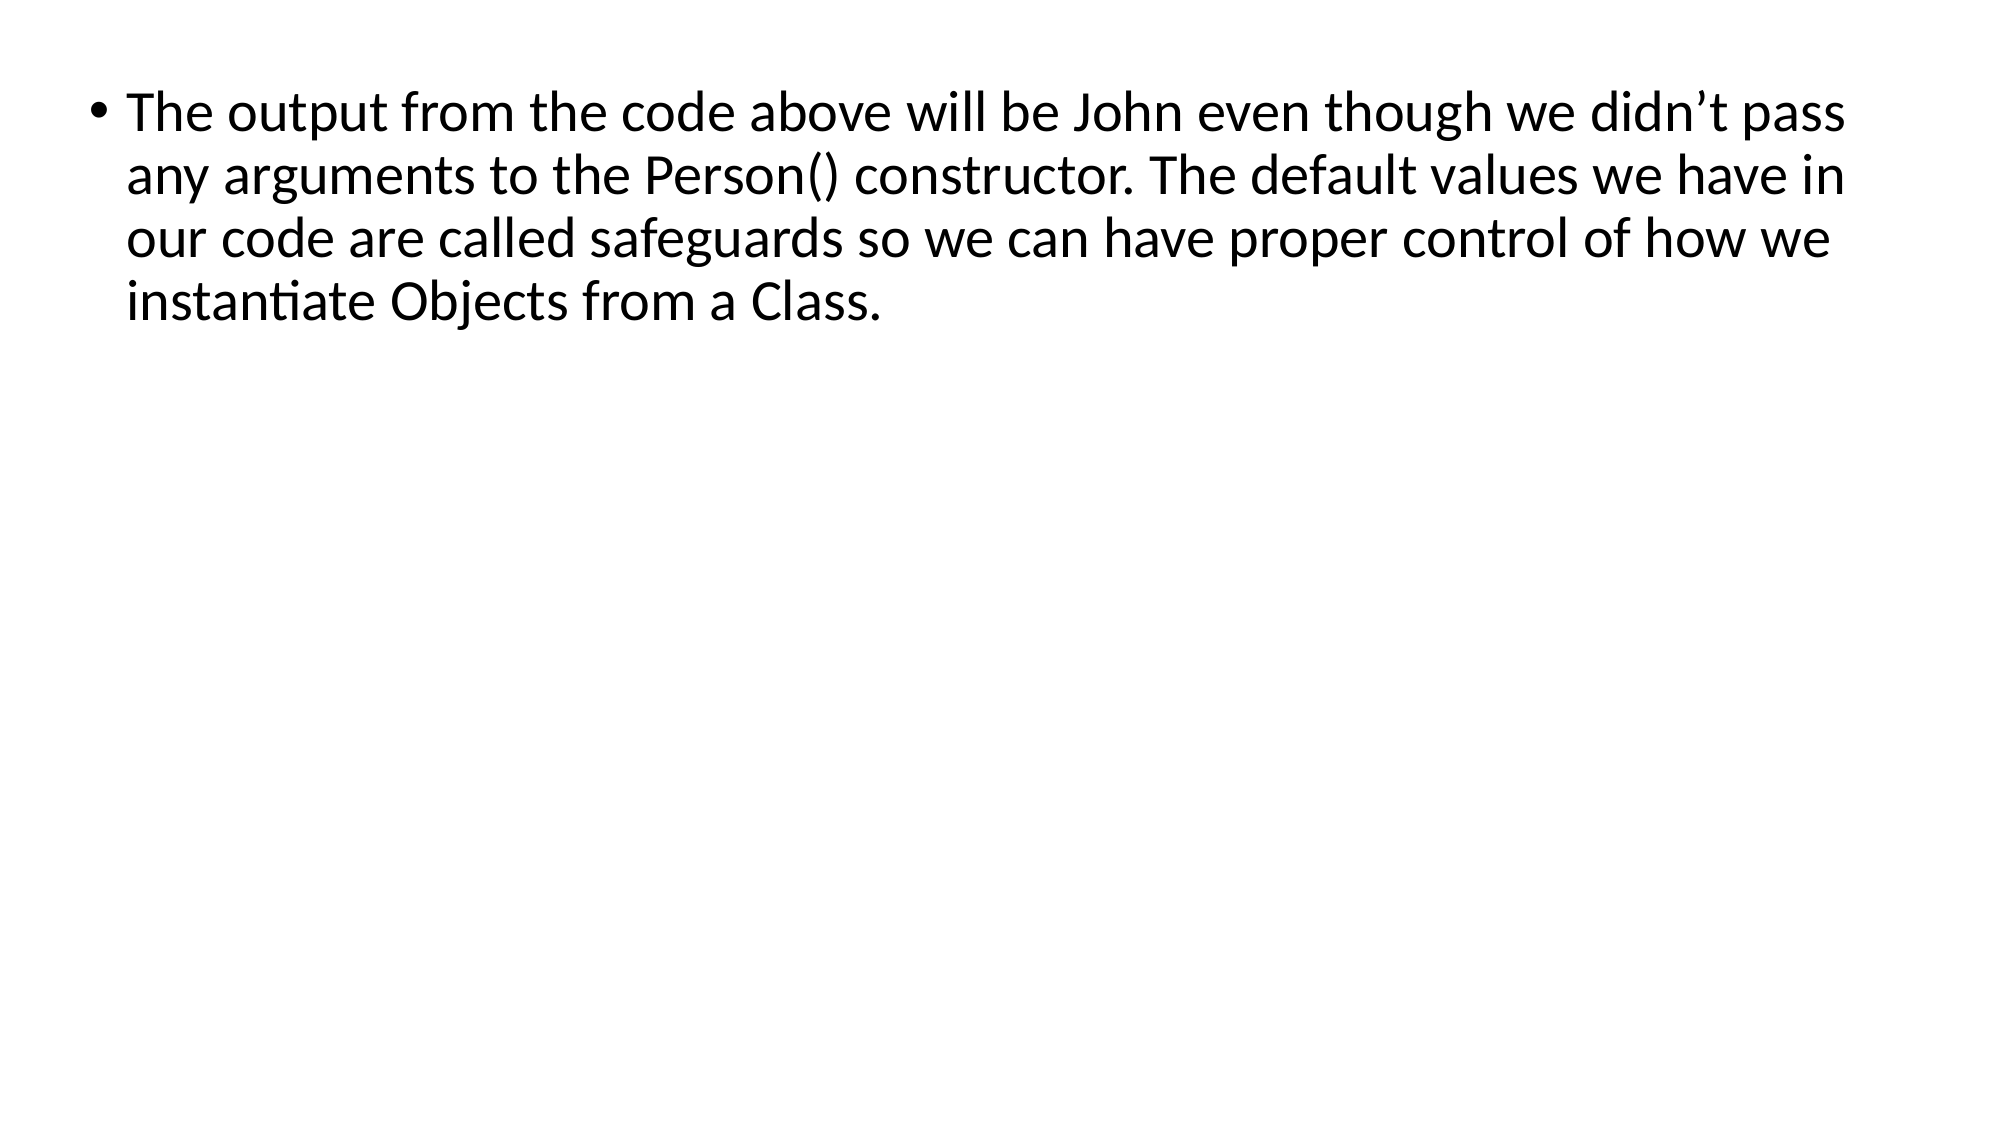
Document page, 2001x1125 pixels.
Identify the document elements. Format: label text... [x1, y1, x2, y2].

list The output from the code above will be John even though we didn’t pass any arguments to the Person() constructor. The default values we have in our code are called safeguards so we can have proper control of how we instantiate Objects from a Class. [73, 73, 1863, 1014]
